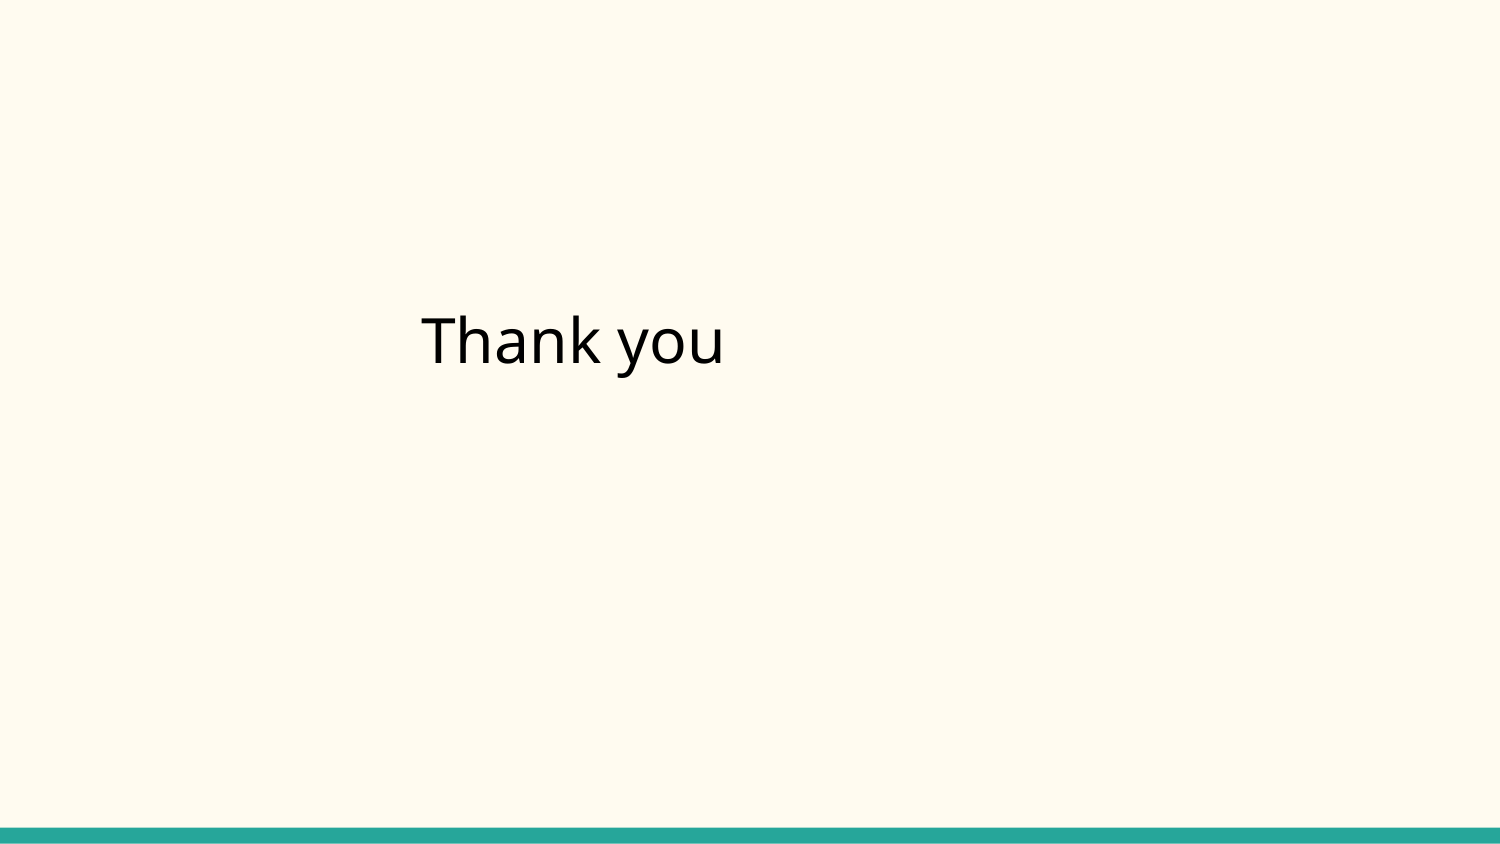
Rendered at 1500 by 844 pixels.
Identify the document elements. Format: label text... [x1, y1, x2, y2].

title Thank you [406, 285, 1137, 387]
